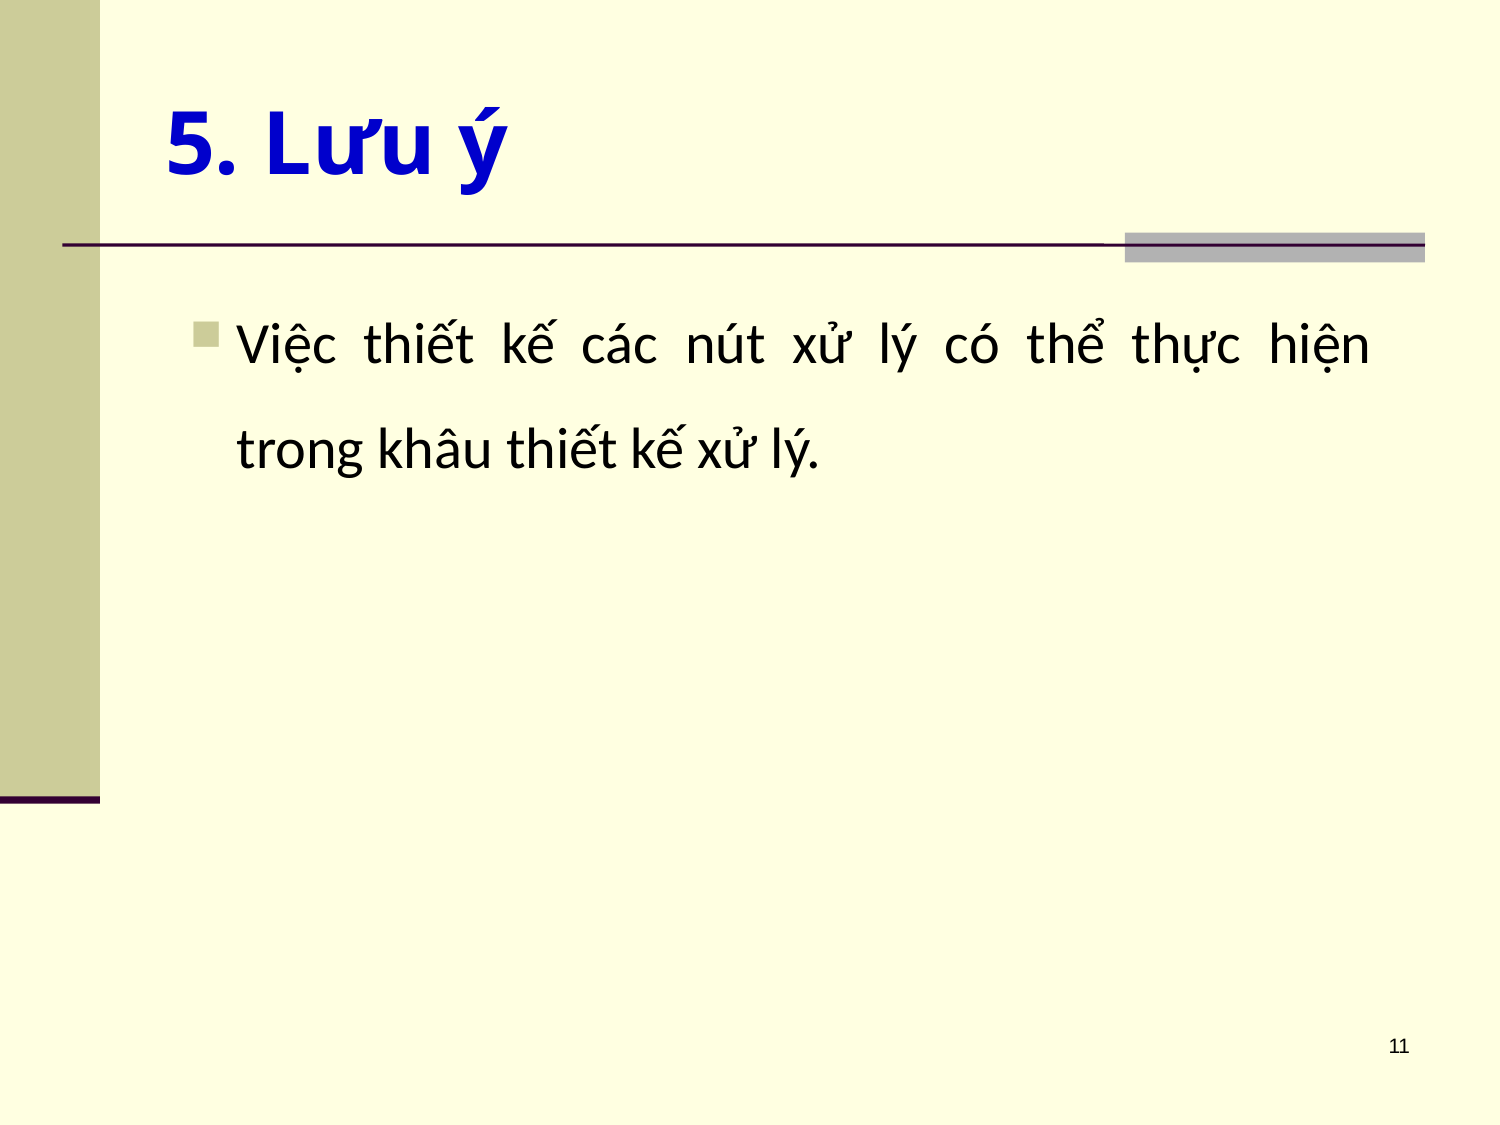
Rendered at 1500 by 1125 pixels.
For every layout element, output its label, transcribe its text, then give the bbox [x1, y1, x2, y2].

slide_number 11 [1112, 1024, 1426, 1101]
title 5. Lưu ý [150, 45, 1425, 234]
list Việc thiết kế các nút xử lý có thể thực hiện trong khâu thiết kế xử lý. [99, 262, 1388, 1006]
